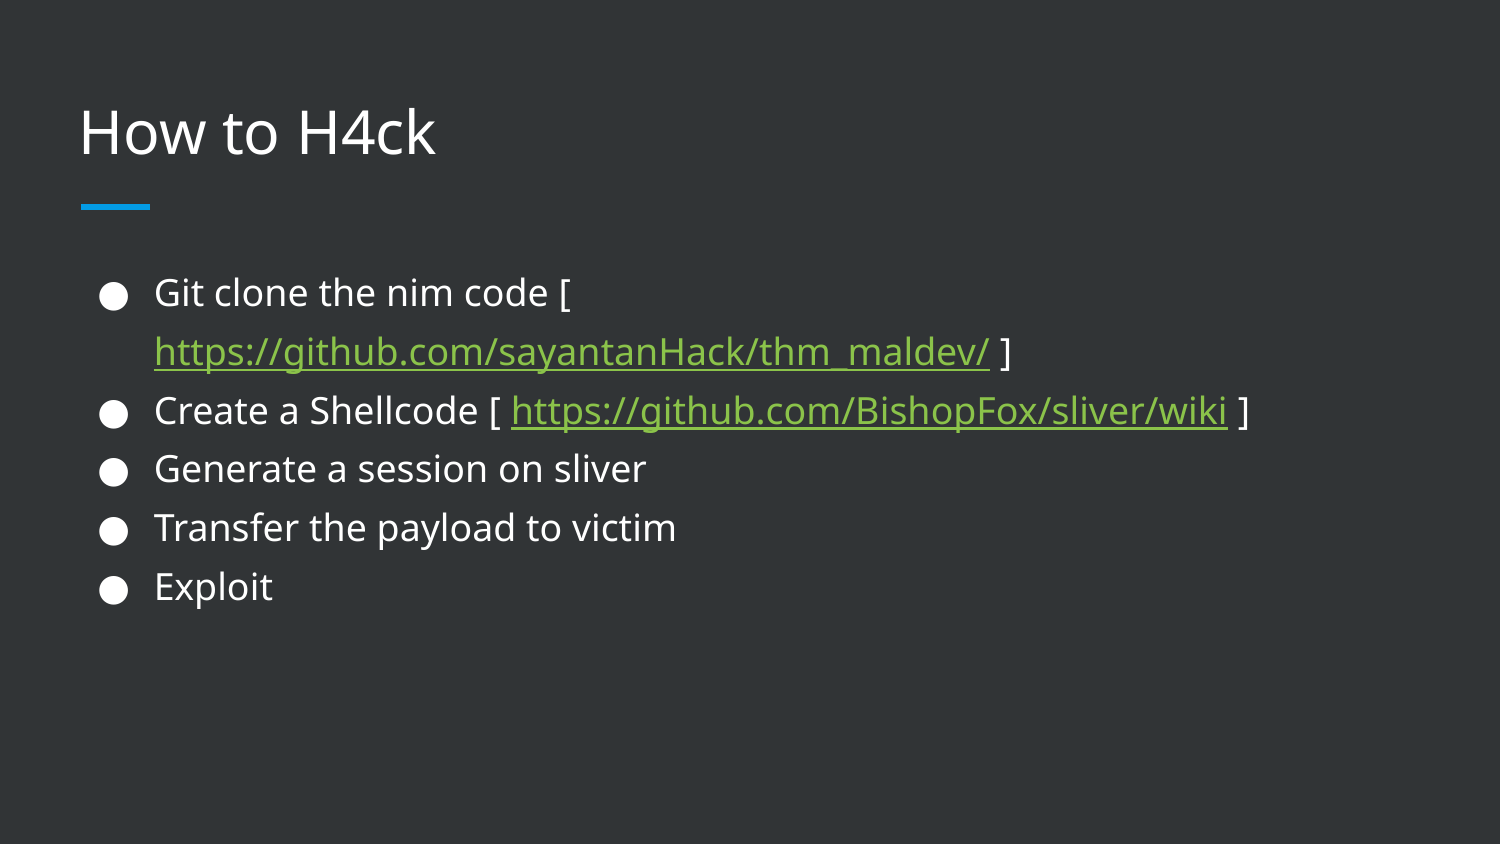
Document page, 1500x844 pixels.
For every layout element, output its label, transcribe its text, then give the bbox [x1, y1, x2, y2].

title How to H4ck [63, 75, 1437, 188]
list Git clone the nim code [ https://github.com/sayantanHack/thm_maldev/ ] Create a Shellcode [ https://github.com/BishopFox/sliver/wiki ] Generate a session on sliver Transfer the payload to victim Exploit [63, 244, 1437, 750]
